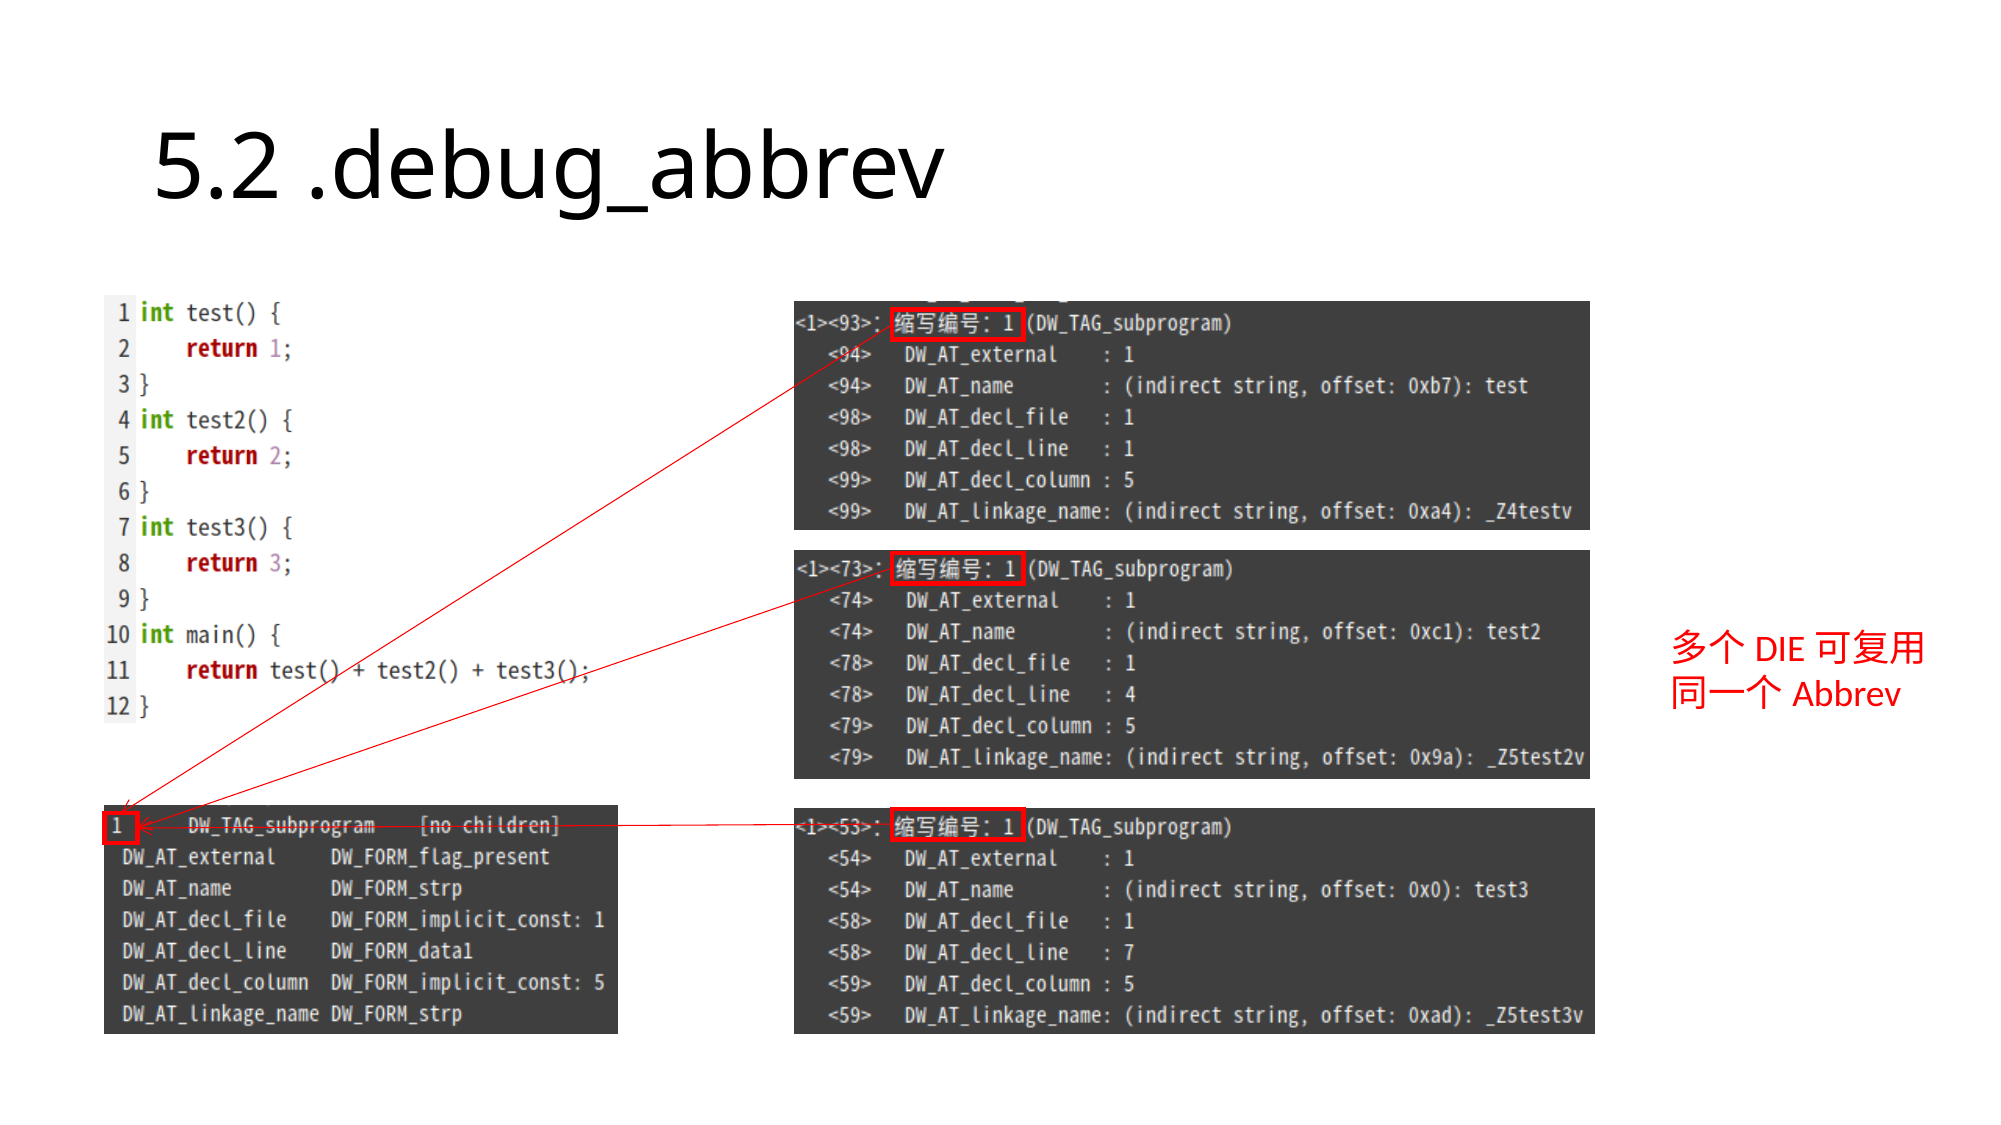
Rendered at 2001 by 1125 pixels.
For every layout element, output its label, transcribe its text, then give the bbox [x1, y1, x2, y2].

picture [104, 805, 618, 1034]
title 5.2 .debug_abbrev [137, 59, 1863, 278]
text_box 多个DIE可复用 同一个Abbrev [1656, 616, 1942, 722]
picture [104, 295, 596, 723]
picture [794, 808, 1595, 1034]
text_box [137, 568, 893, 824]
picture [893, 550, 1590, 779]
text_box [120, 324, 893, 813]
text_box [137, 824, 893, 829]
picture [794, 301, 1590, 530]
